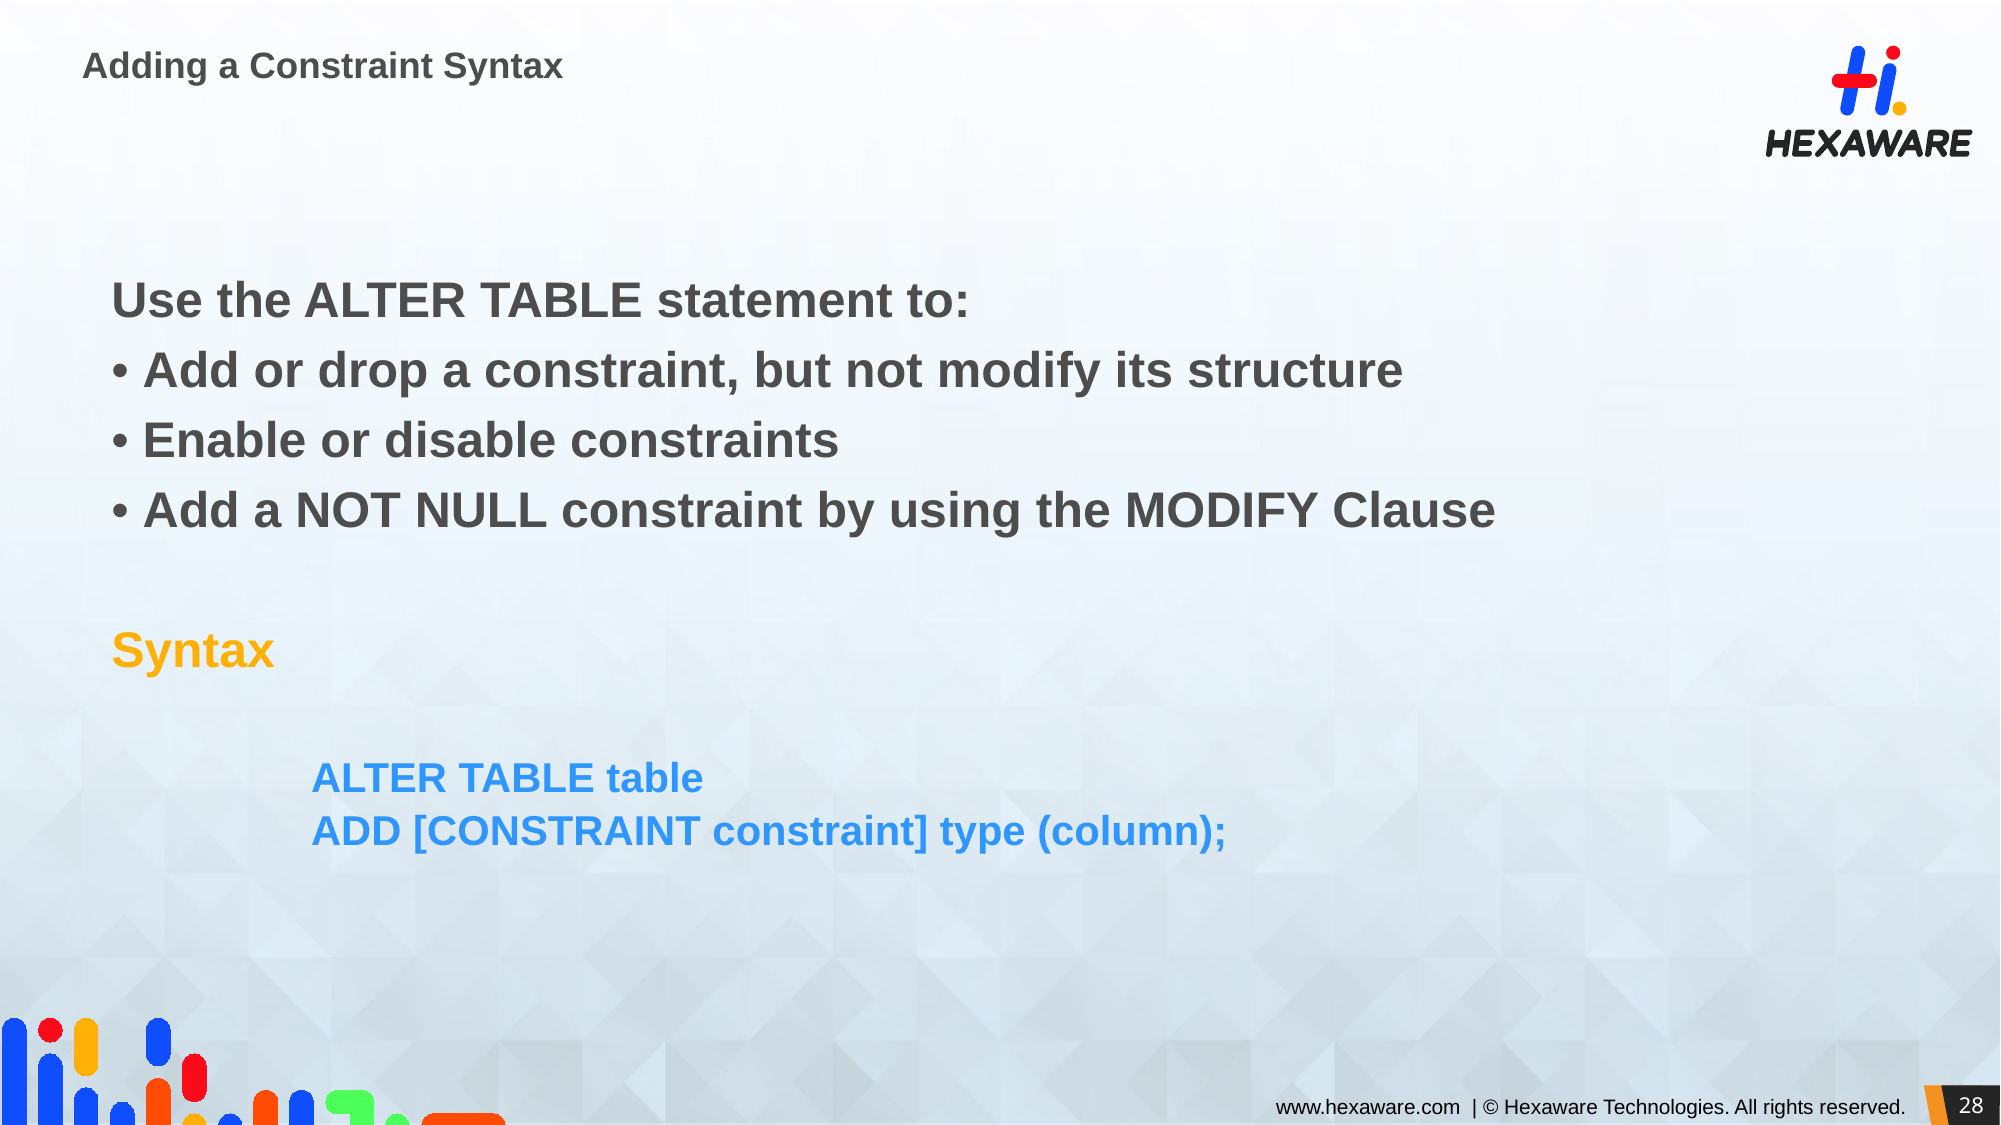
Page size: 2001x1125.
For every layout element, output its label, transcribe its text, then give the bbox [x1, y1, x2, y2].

list Use the ALTER TABLE statement to: • Add or drop a constraint, but not modify its structure • Enable or disable constraints • Add a NOT NULL constraint by using the MODIFY Clause Syntax ALTER TABLE table ADD [CONSTRAINT constraint] type (column); [99, 262, 1900, 1004]
title Adding a Constraint Syntax [70, 35, 1521, 136]
picture [0, 0, 2001, 1125]
